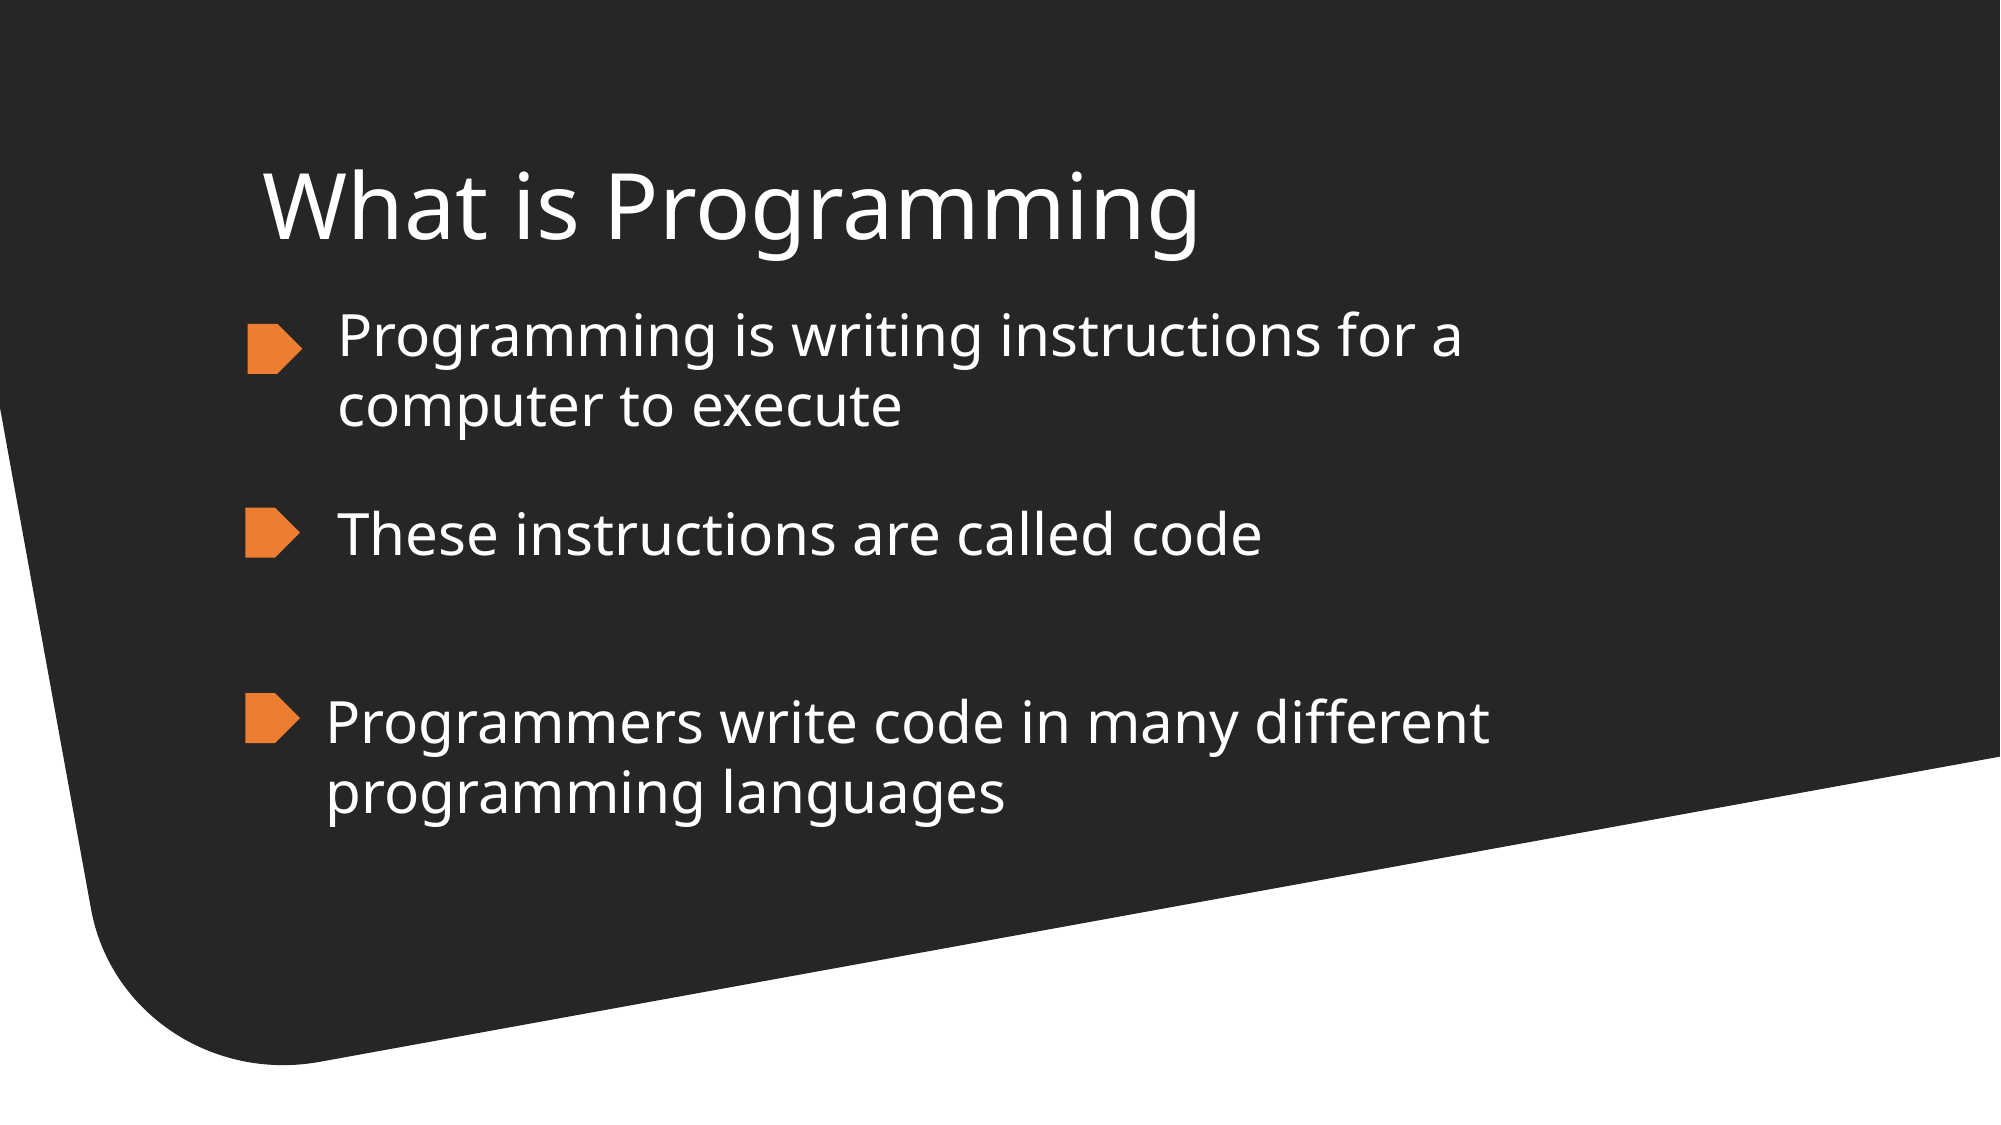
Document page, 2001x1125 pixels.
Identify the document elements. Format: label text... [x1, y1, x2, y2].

text_box Programmers write code in many different programming languages [310, 677, 1666, 833]
text_box Programming is writing instructions for a computer to execute [322, 290, 1678, 446]
text_box These instructions are called code [322, 489, 1678, 575]
text_box [0, 0, 2000, 1067]
text_box [246, 322, 304, 375]
text_box [244, 506, 302, 559]
text_box [244, 692, 302, 745]
text_box What is Programming [247, 140, 1291, 266]
